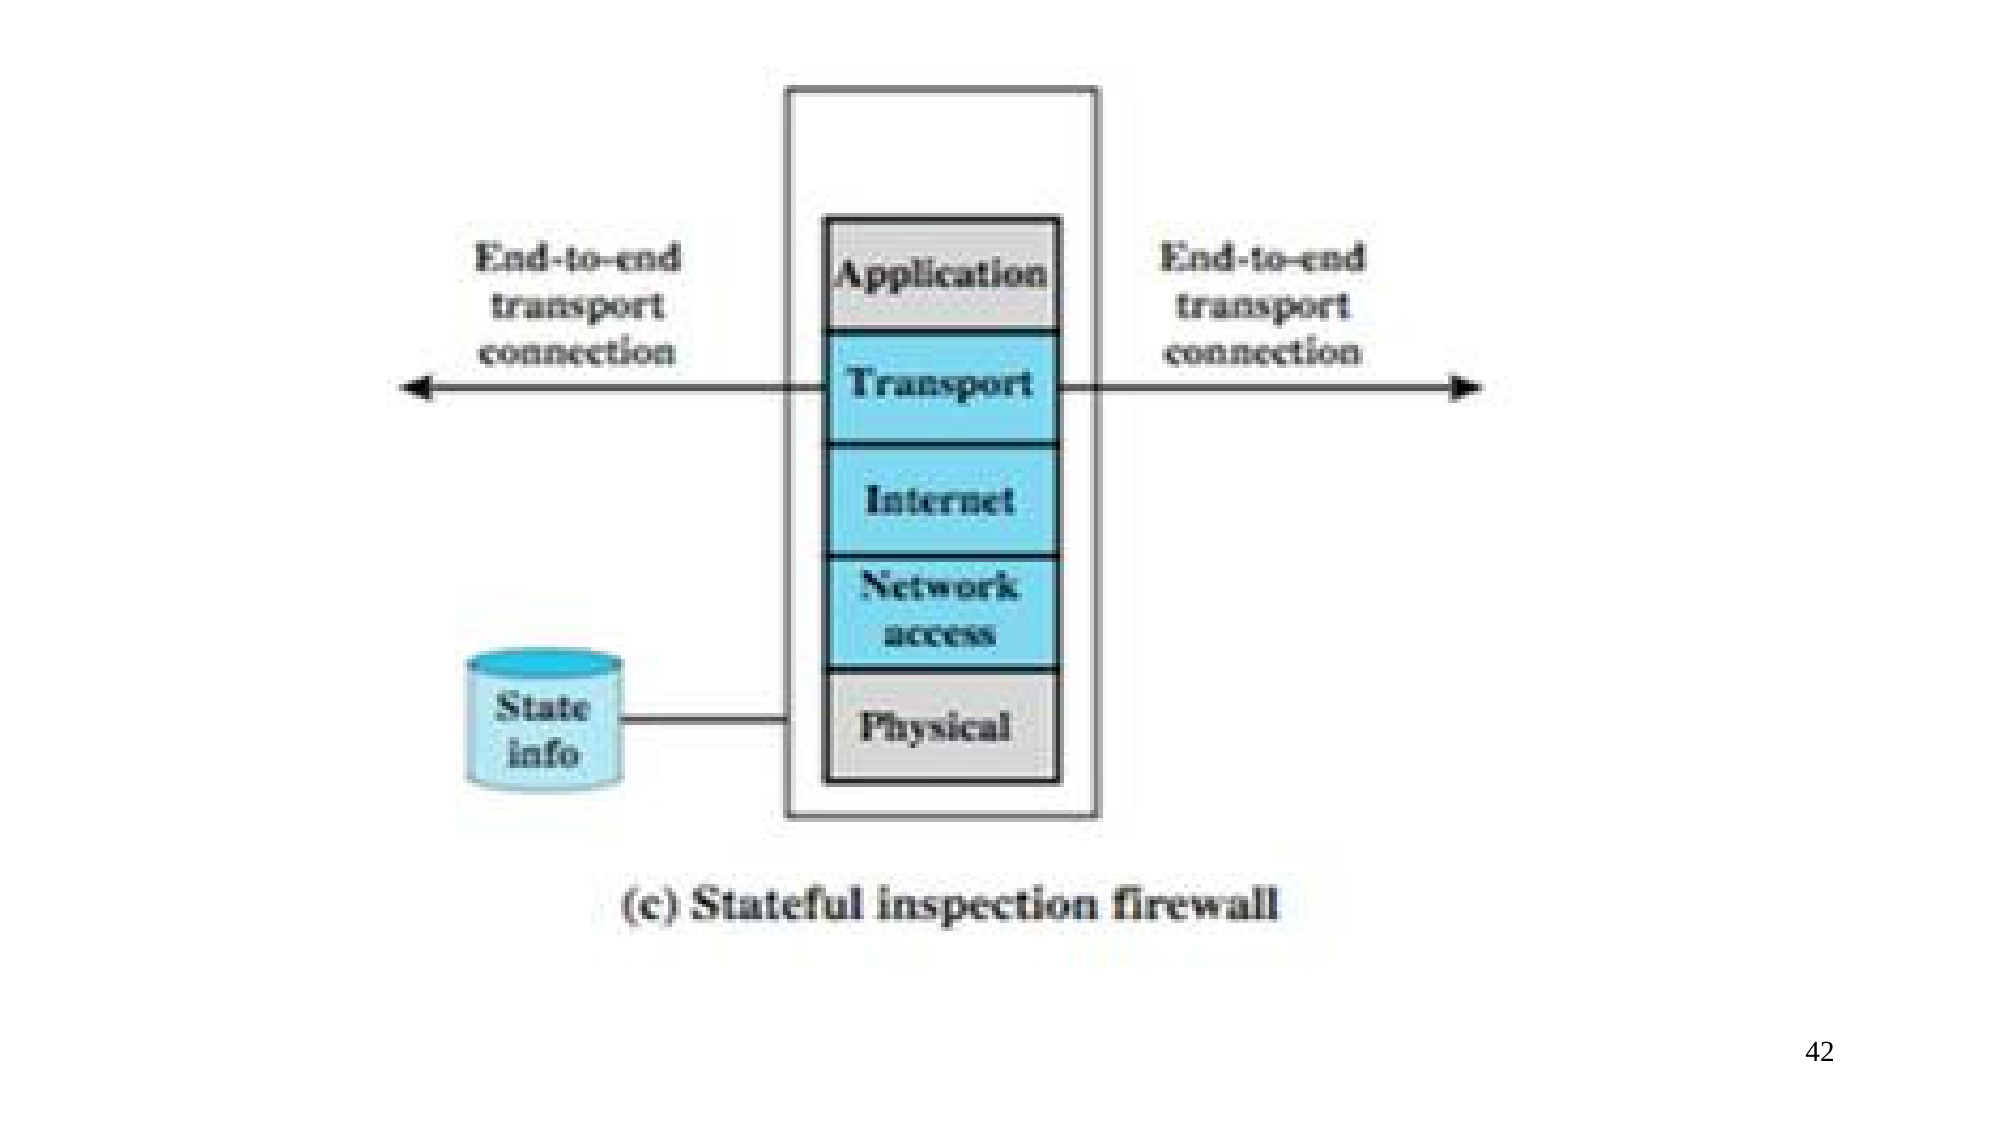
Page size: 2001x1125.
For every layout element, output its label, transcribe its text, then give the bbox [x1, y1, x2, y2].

slide_number 42 [1433, 1025, 1850, 1100]
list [387, 35, 1538, 970]
